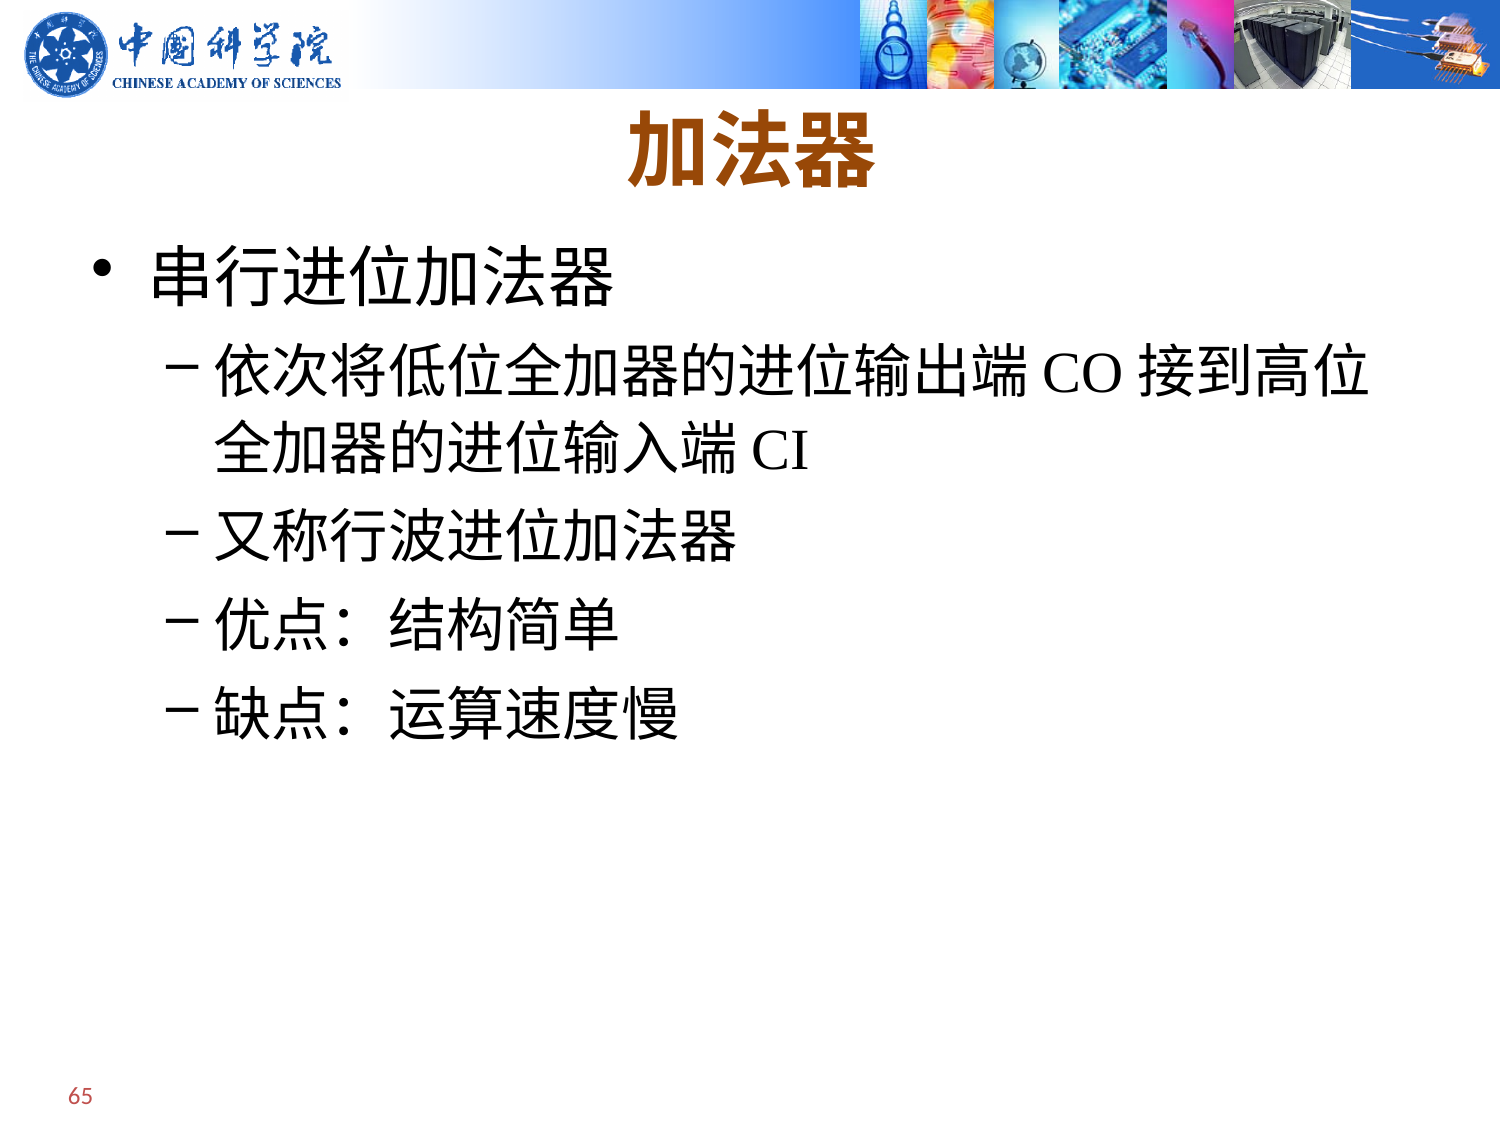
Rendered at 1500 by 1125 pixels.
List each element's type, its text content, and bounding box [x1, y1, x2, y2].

picture [860, 0, 1500, 89]
title 加法器 [76, 90, 1427, 219]
list 串行进位加法器 依次将低位全加器的进位输出端CO接到高位全加器的进位输入端CI 又称行波进位加法器 优点：结构简单 缺点：运算速度慢 [76, 219, 1427, 970]
picture [23, 10, 349, 102]
